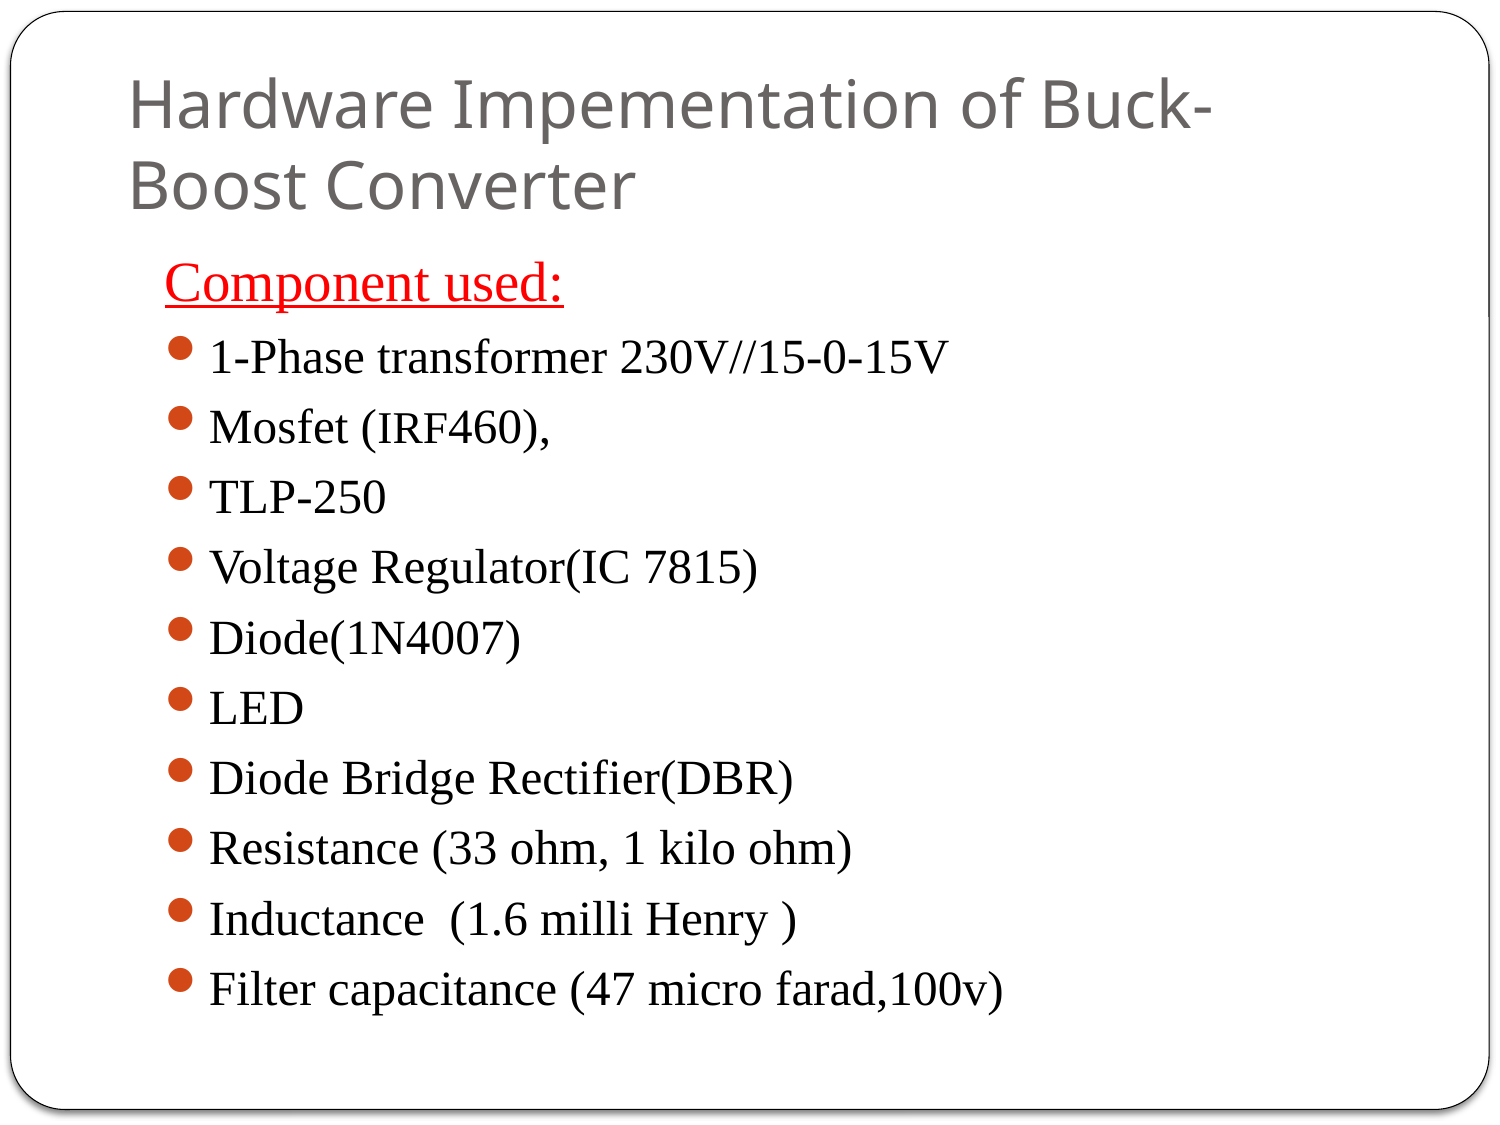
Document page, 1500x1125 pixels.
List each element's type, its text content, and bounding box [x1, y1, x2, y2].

title Hardware Impementation of Buck-Boost Converter [112, 50, 1388, 238]
list Component used: 1-Phase transformer 230V//15-0-15V Mosfet (IRF460), TLP-250 Voltage Regulator(IC 7815) Diode(1N4007) LED Diode Bridge Rectifier(DBR) Resistance (33 ohm, 1 kilo ohm) Inductance (1.6 milli Henry ) Filter capacitance (47 micro farad,100v) [150, 237, 1425, 1024]
